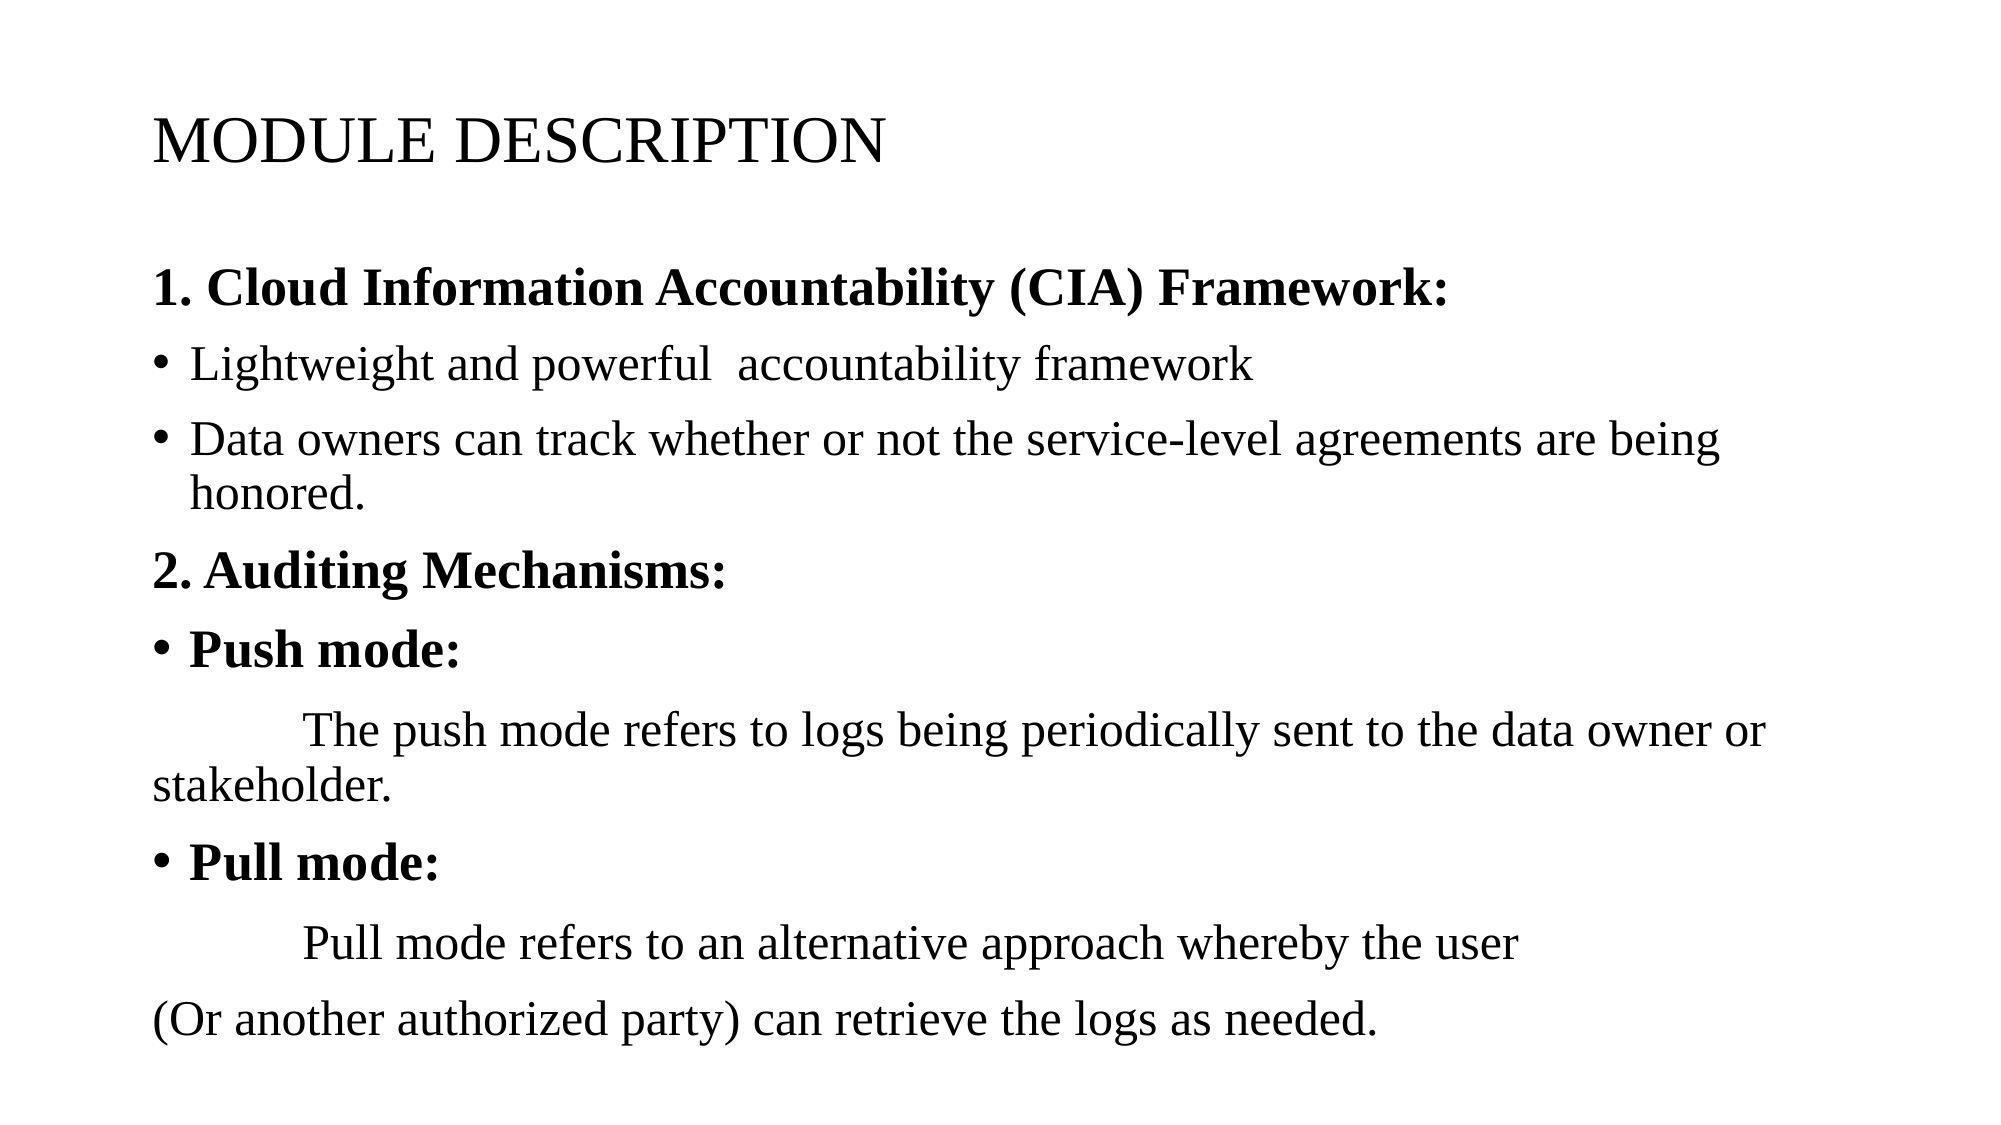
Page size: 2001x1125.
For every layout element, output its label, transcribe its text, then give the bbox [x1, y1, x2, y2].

title MODULE DESCRIPTION [137, 59, 1863, 222]
list 1. Cloud Information Accountability (CIA) Framework: Lightweight and powerful accountability framework Data owners can track whether or not the service-level agreements are being honored. 2. Auditing Mechanisms: Push mode: The push mode refers to logs being periodically sent to the data owner or stakeholder. Pull mode: Pull mode refers to an alternative approach whereby the user (Or another authorized party) can retrieve the logs as needed. [137, 250, 1863, 1067]
